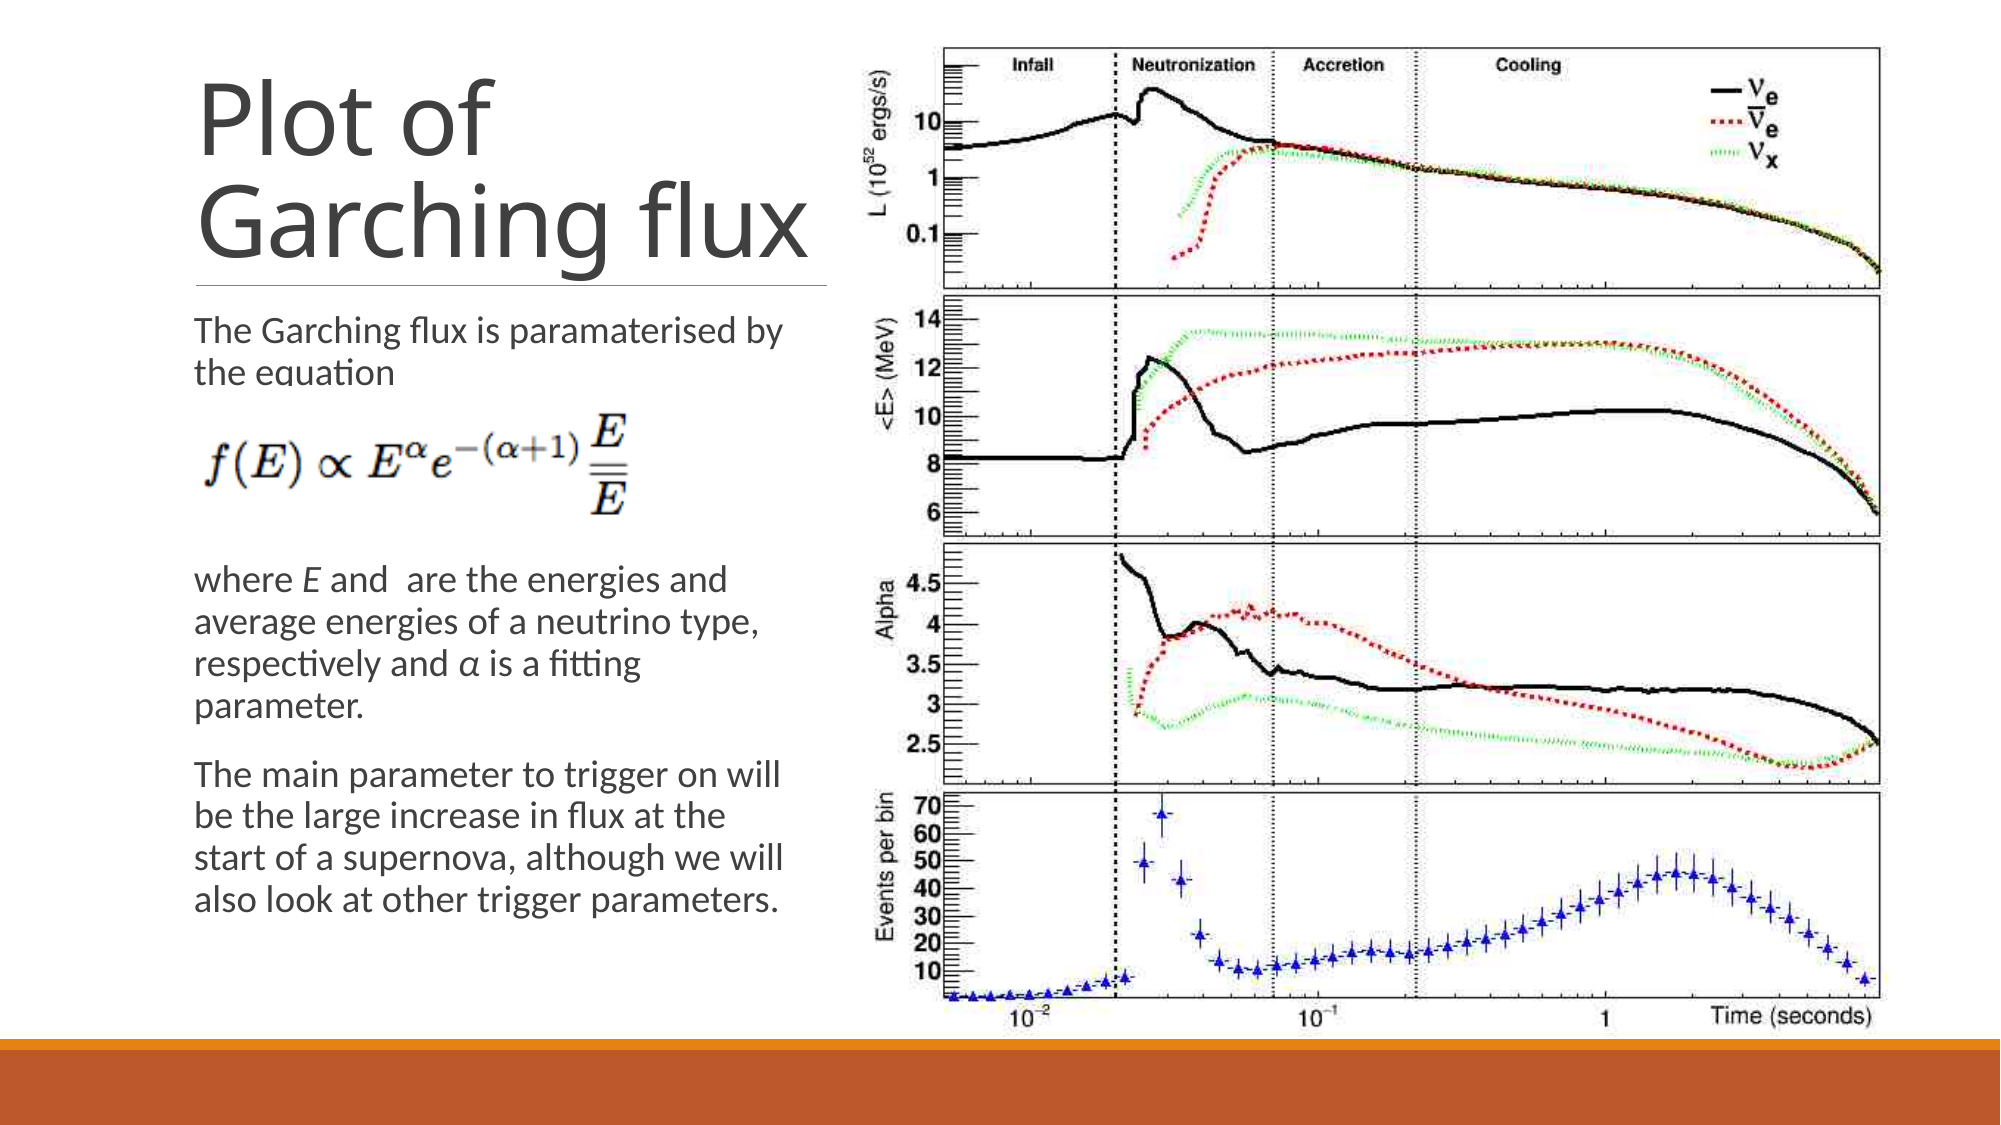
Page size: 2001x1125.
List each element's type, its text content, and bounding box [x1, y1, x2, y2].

picture [827, 46, 2000, 1038]
title Plot of Garching flux [180, 47, 825, 285]
picture [125, 385, 771, 551]
